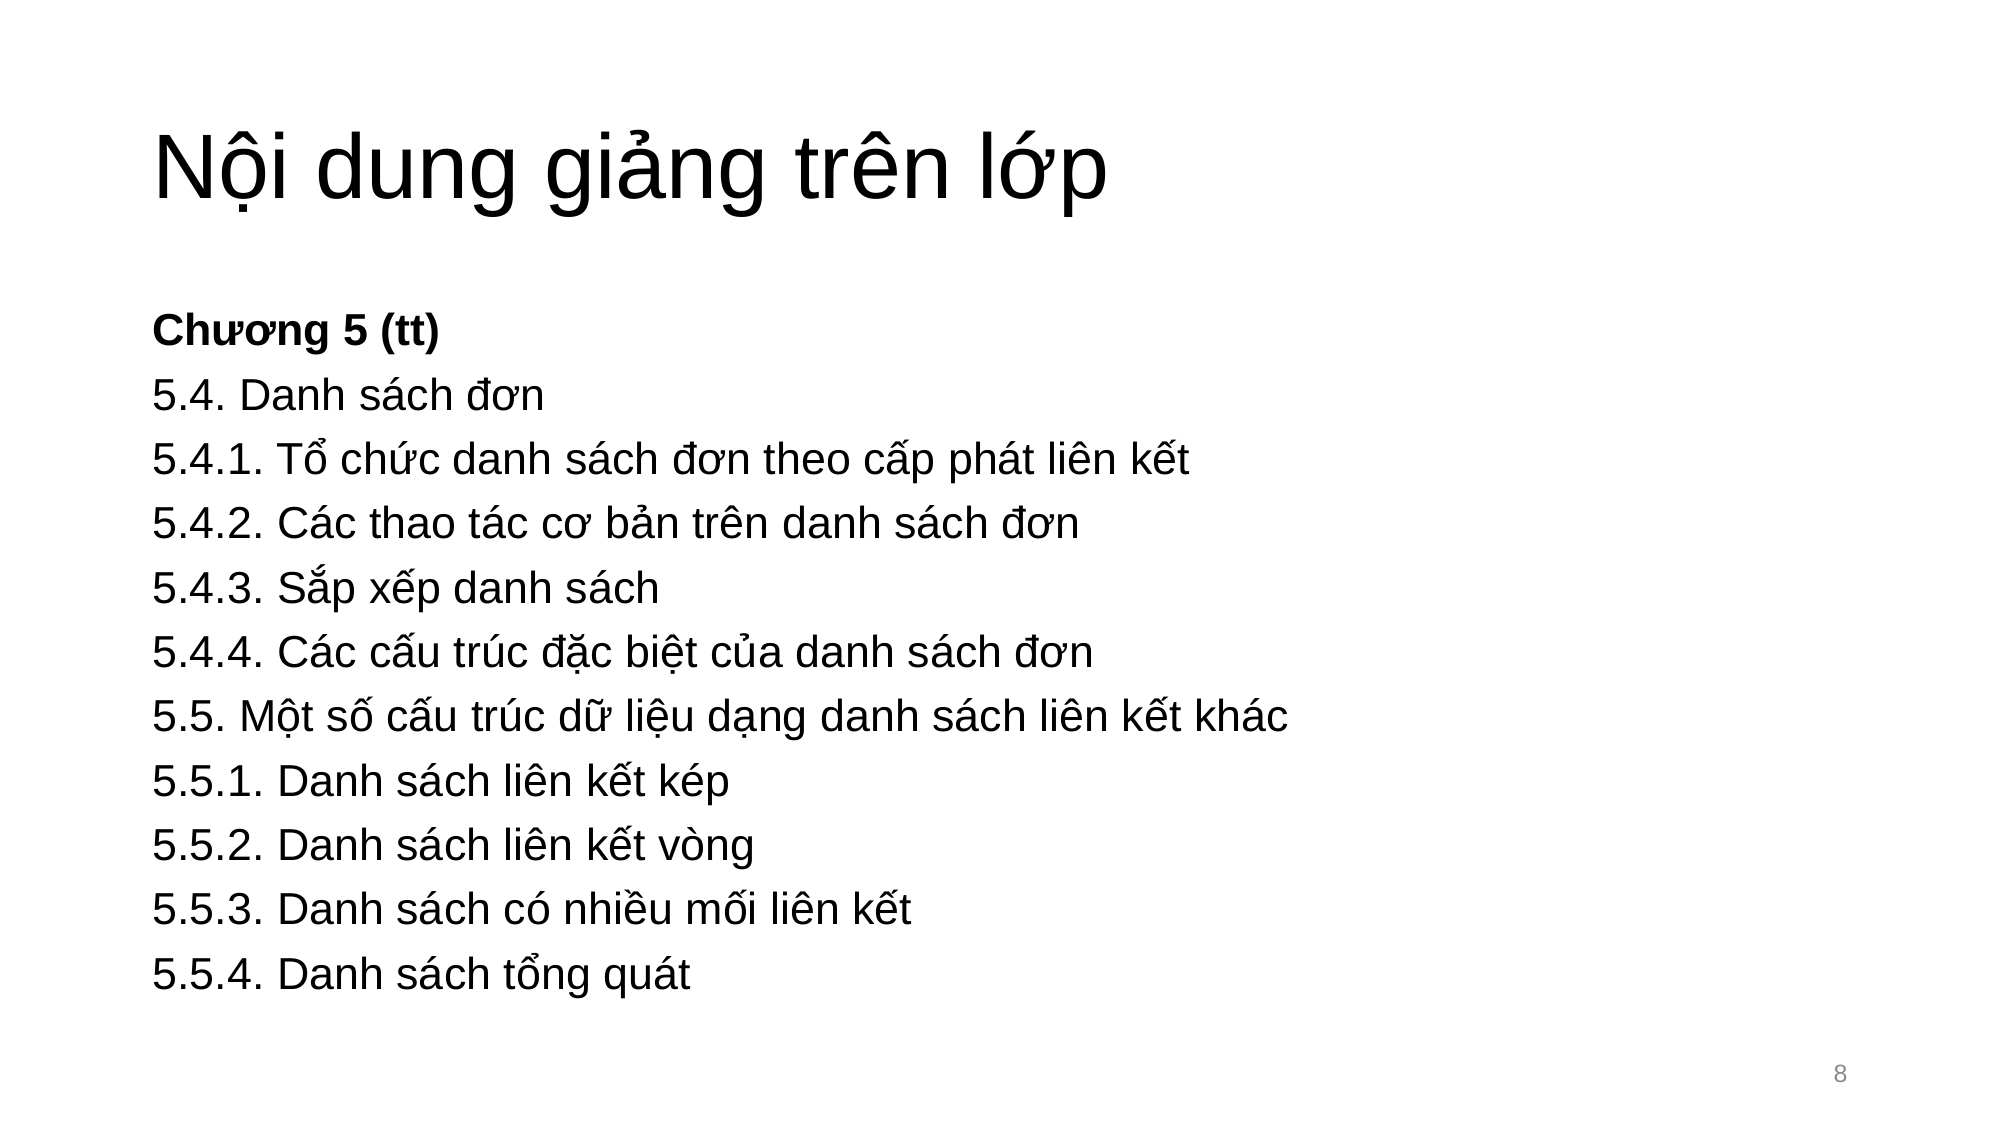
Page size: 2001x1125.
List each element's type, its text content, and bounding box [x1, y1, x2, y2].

slide_number 8 [1412, 1042, 1863, 1103]
title Nội dung giảng trên lớp [137, 59, 1863, 278]
list Chương 5 (tt) 5.4. Danh sách đơn 5.4.1. Tổ chức danh sách đơn theo cấp phát liên kết 5.4.2. Các thao tác cơ bản trên danh sách đơn 5.4.3. Sắp xếp danh sách 5.4.4. Các cấu trúc đặc biệt của danh sách đơn 5.5. Một số cấu trúc dữ liệu dạng danh sách liên kết khác 5.5.1. Danh sách liên kết kép 5.5.2. Danh sách liên kết vòng 5.5.3. Danh sách có nhiều mối liên kết 5.5.4. Danh sách tổng quát [137, 299, 1863, 1014]
